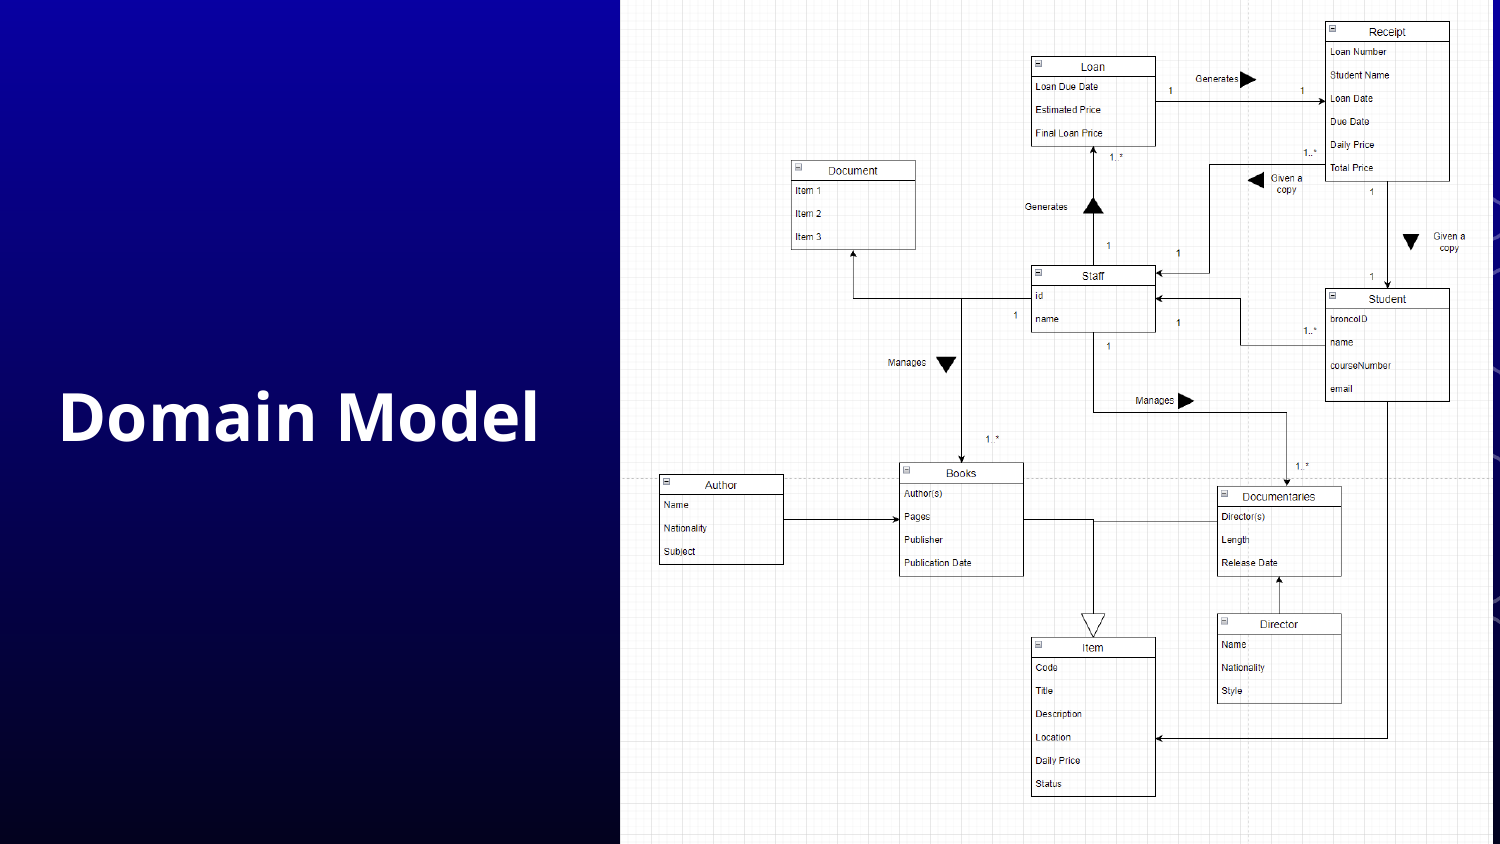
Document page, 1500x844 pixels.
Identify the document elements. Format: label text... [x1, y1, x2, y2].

picture [0, 0, 1500, 844]
title Domain Model [57, 388, 583, 455]
